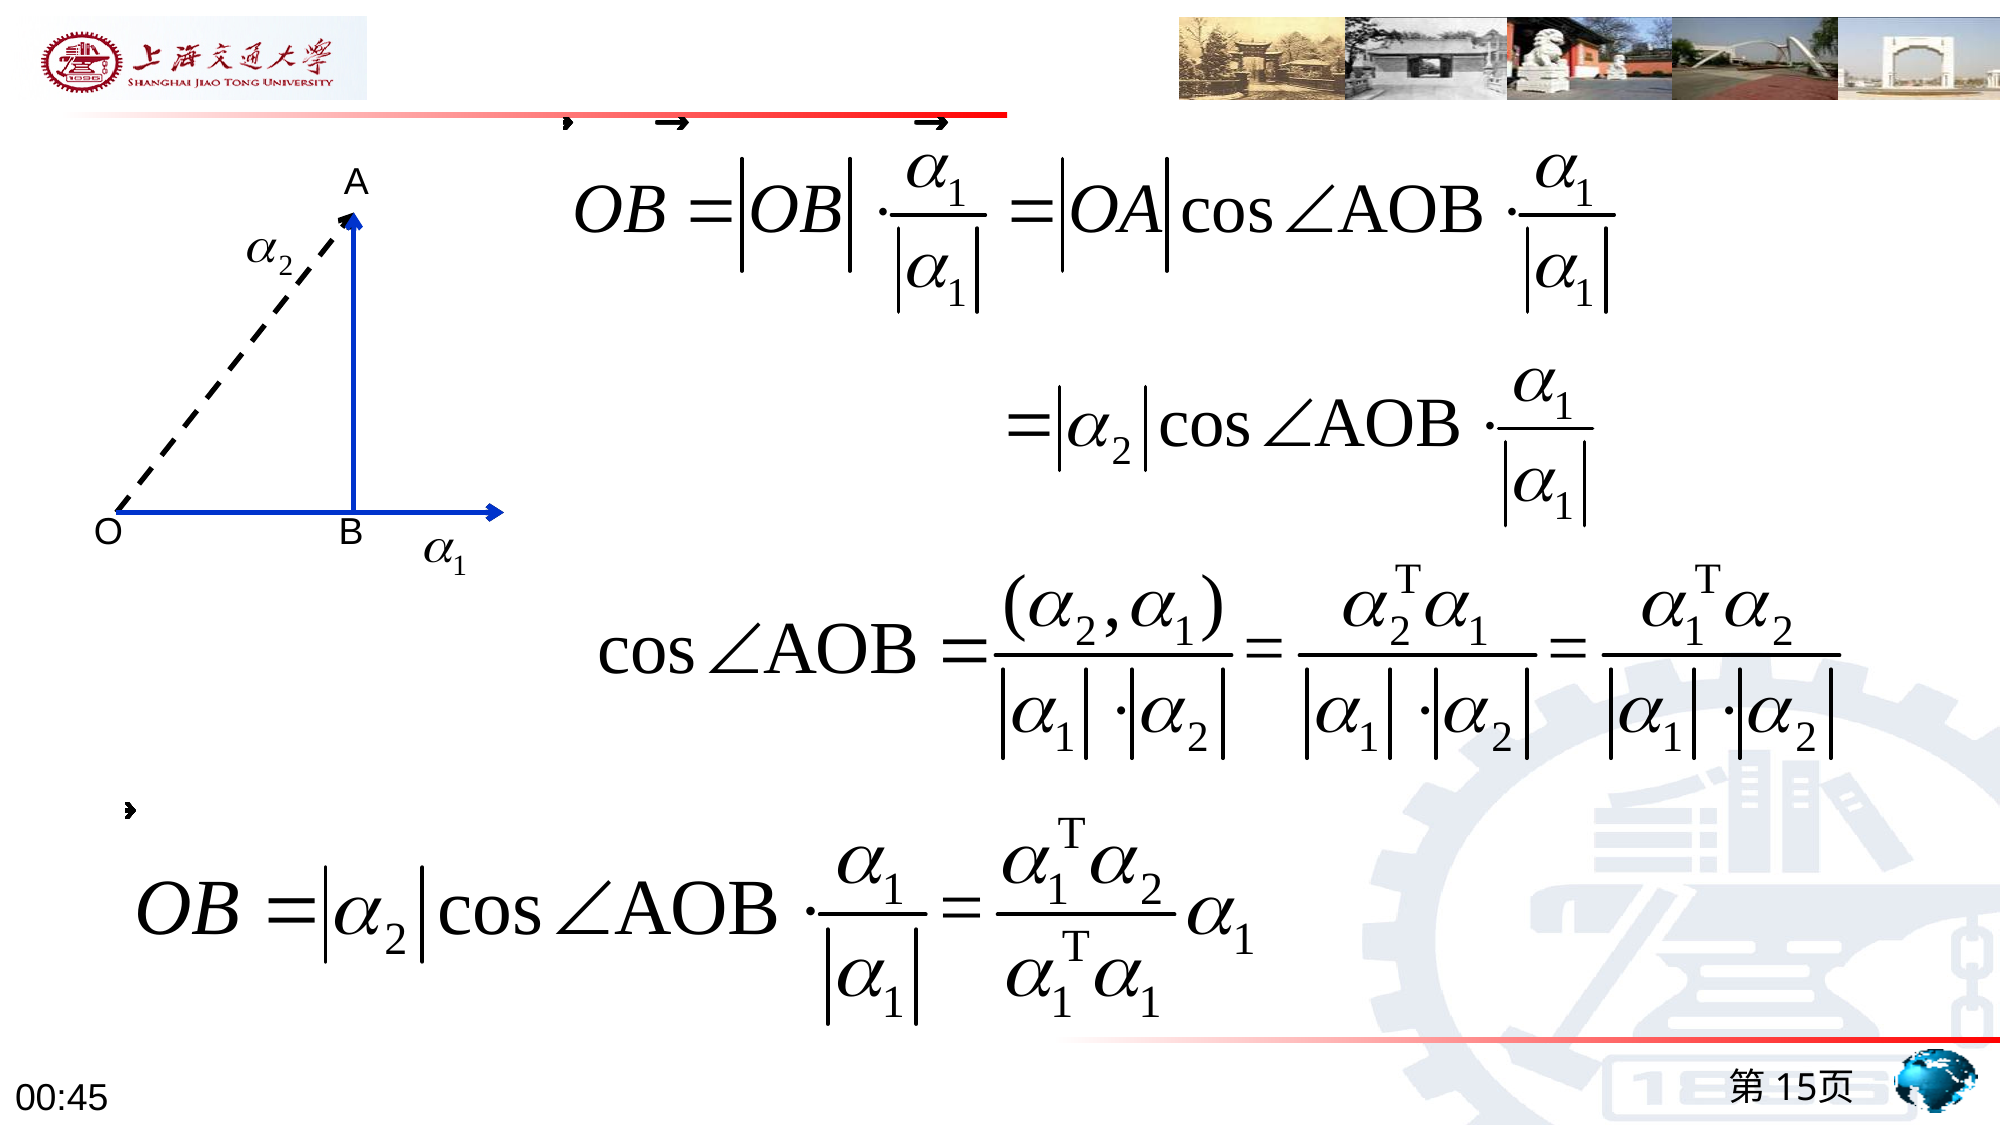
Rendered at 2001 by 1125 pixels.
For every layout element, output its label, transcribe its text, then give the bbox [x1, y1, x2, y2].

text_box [124, 794, 1267, 1041]
picture [11, 16, 367, 100]
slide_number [0, 1065, 184, 1125]
slide_number 第15页 [1666, 1054, 1917, 1125]
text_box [563, 117, 1632, 542]
picture [1362, 1042, 2000, 1125]
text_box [78, 149, 505, 584]
picture [1919, 1059, 1950, 1068]
picture [1362, 652, 2000, 1037]
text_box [587, 542, 1855, 774]
